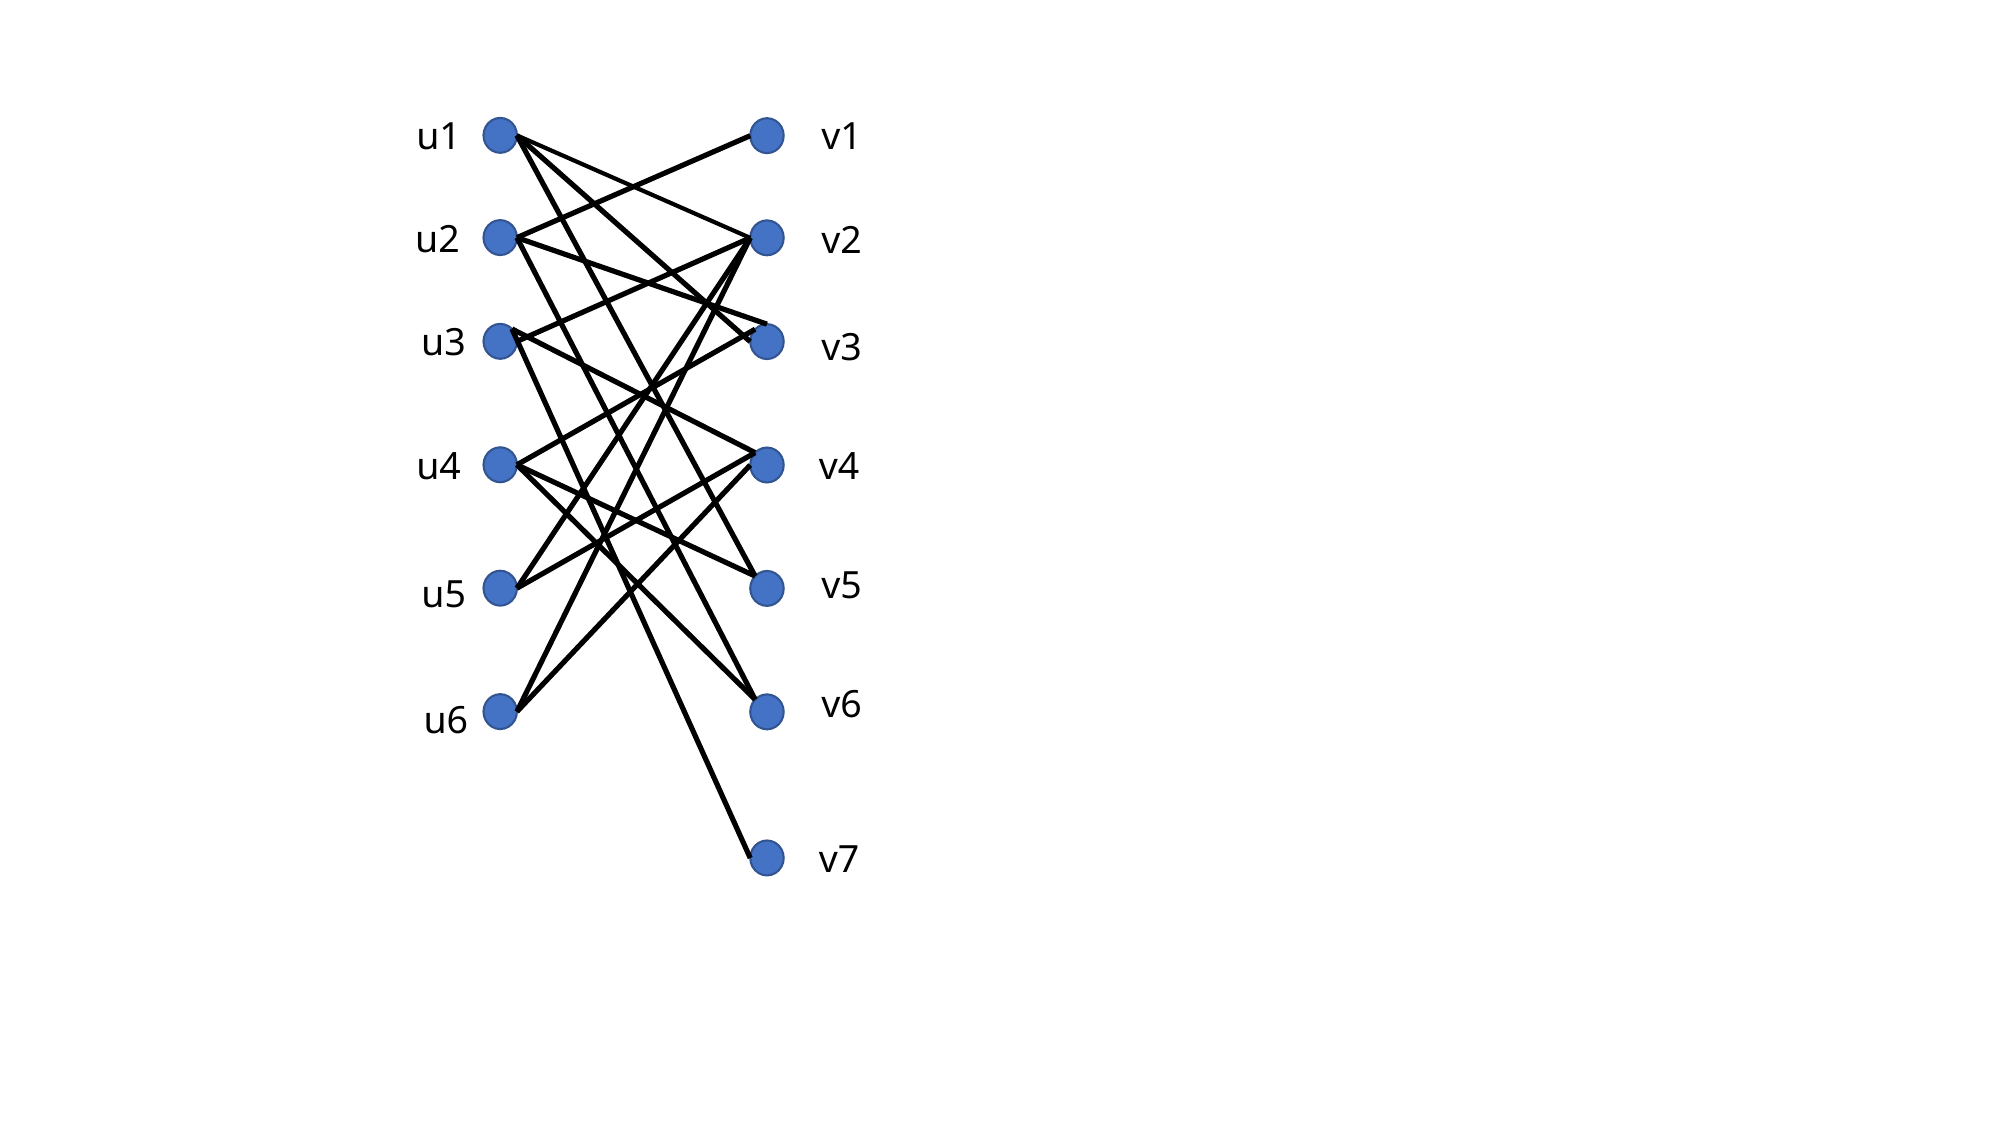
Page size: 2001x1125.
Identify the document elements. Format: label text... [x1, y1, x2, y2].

text_box [756, 446, 785, 484]
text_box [751, 589, 756, 700]
text_box u6 [408, 688, 484, 749]
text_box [751, 329, 756, 452]
text_box v5 [806, 553, 877, 614]
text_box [516, 135, 751, 237]
text_box v1 [806, 105, 877, 165]
text_box u5 [406, 562, 482, 623]
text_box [751, 237, 756, 328]
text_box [751, 135, 756, 237]
text_box v6 [806, 672, 877, 733]
text_box [482, 569, 512, 607]
text_box u2 [400, 207, 475, 267]
text_box [482, 322, 512, 360]
text_box [756, 569, 785, 607]
text_box u4 [401, 434, 476, 495]
text_box v4 [804, 434, 875, 495]
text_box v7 [804, 827, 875, 888]
text_box [749, 839, 785, 877]
text_box [756, 219, 785, 257]
text_box [484, 693, 512, 731]
text_box [756, 323, 785, 361]
text_box v2 [806, 208, 877, 269]
text_box [482, 219, 516, 257]
text_box u1 [401, 105, 476, 165]
text_box [749, 117, 785, 155]
text_box [751, 693, 785, 731]
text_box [516, 237, 751, 329]
text_box v3 [806, 315, 877, 375]
text_box u3 [406, 311, 481, 371]
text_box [751, 452, 756, 589]
text_box [482, 116, 518, 154]
text_box [482, 446, 512, 484]
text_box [512, 329, 751, 858]
